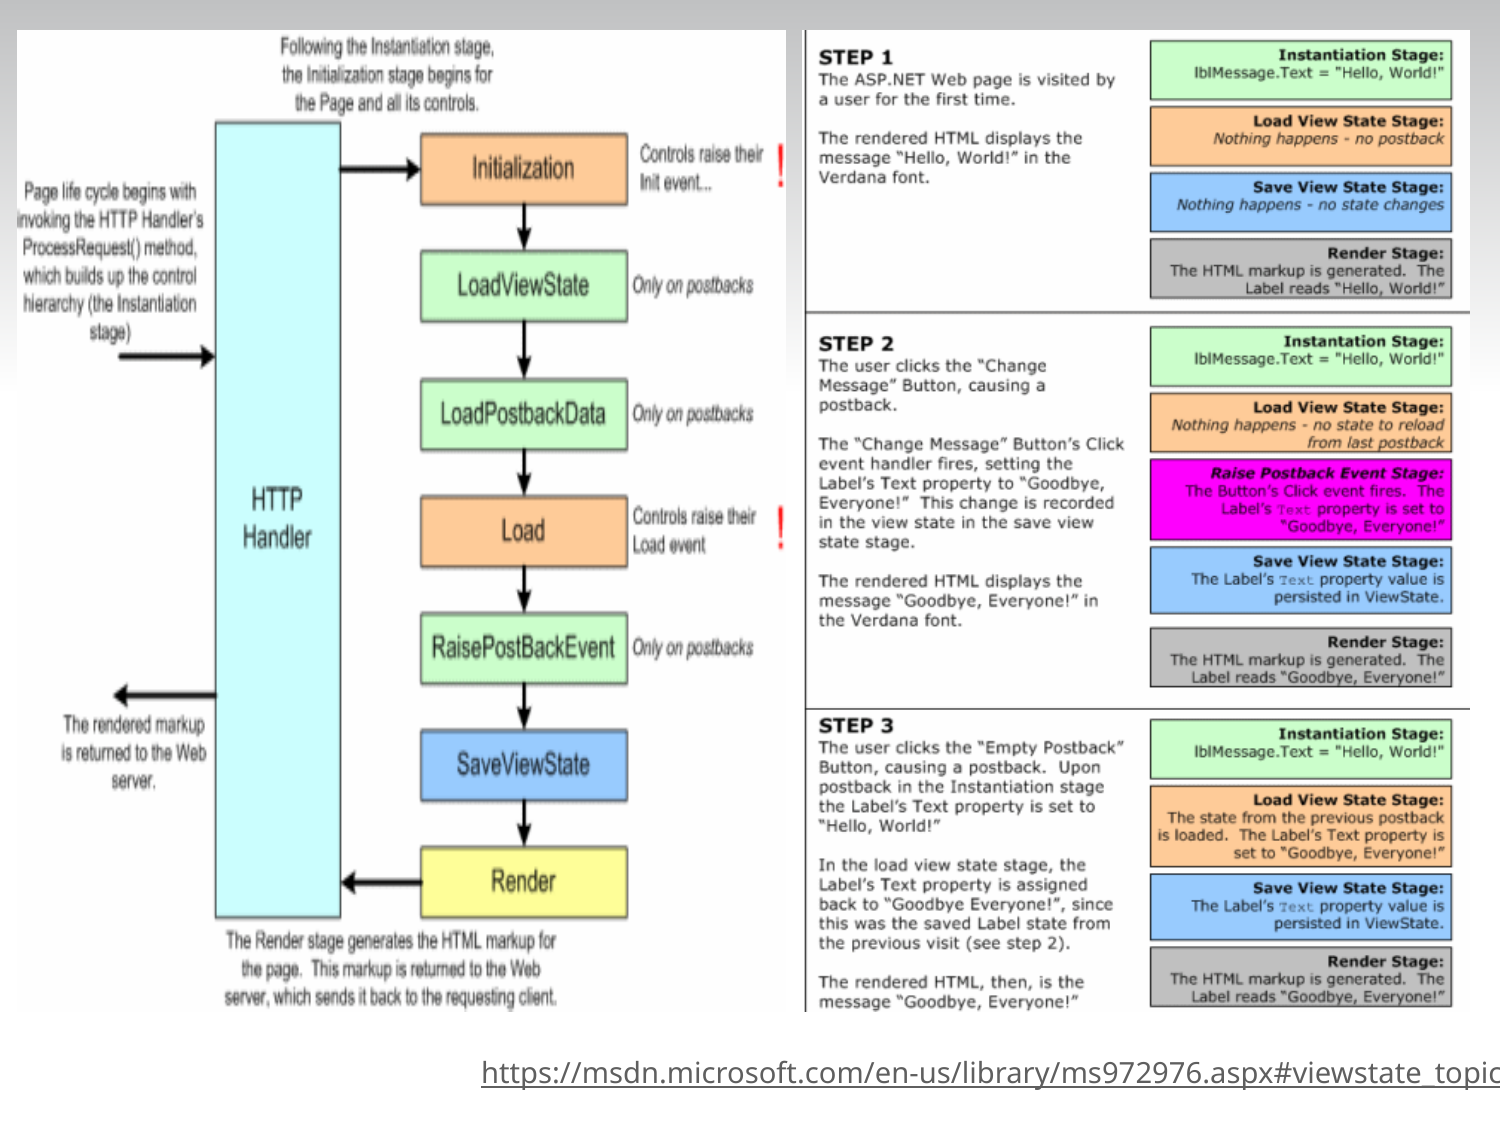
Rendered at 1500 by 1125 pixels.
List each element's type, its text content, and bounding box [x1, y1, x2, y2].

text_box https://msdn.microsoft.com/en-us/library/ms972976.aspx#viewstate_topic1 [466, 1046, 1500, 1102]
picture [802, 30, 1470, 1012]
picture [17, 30, 786, 1012]
